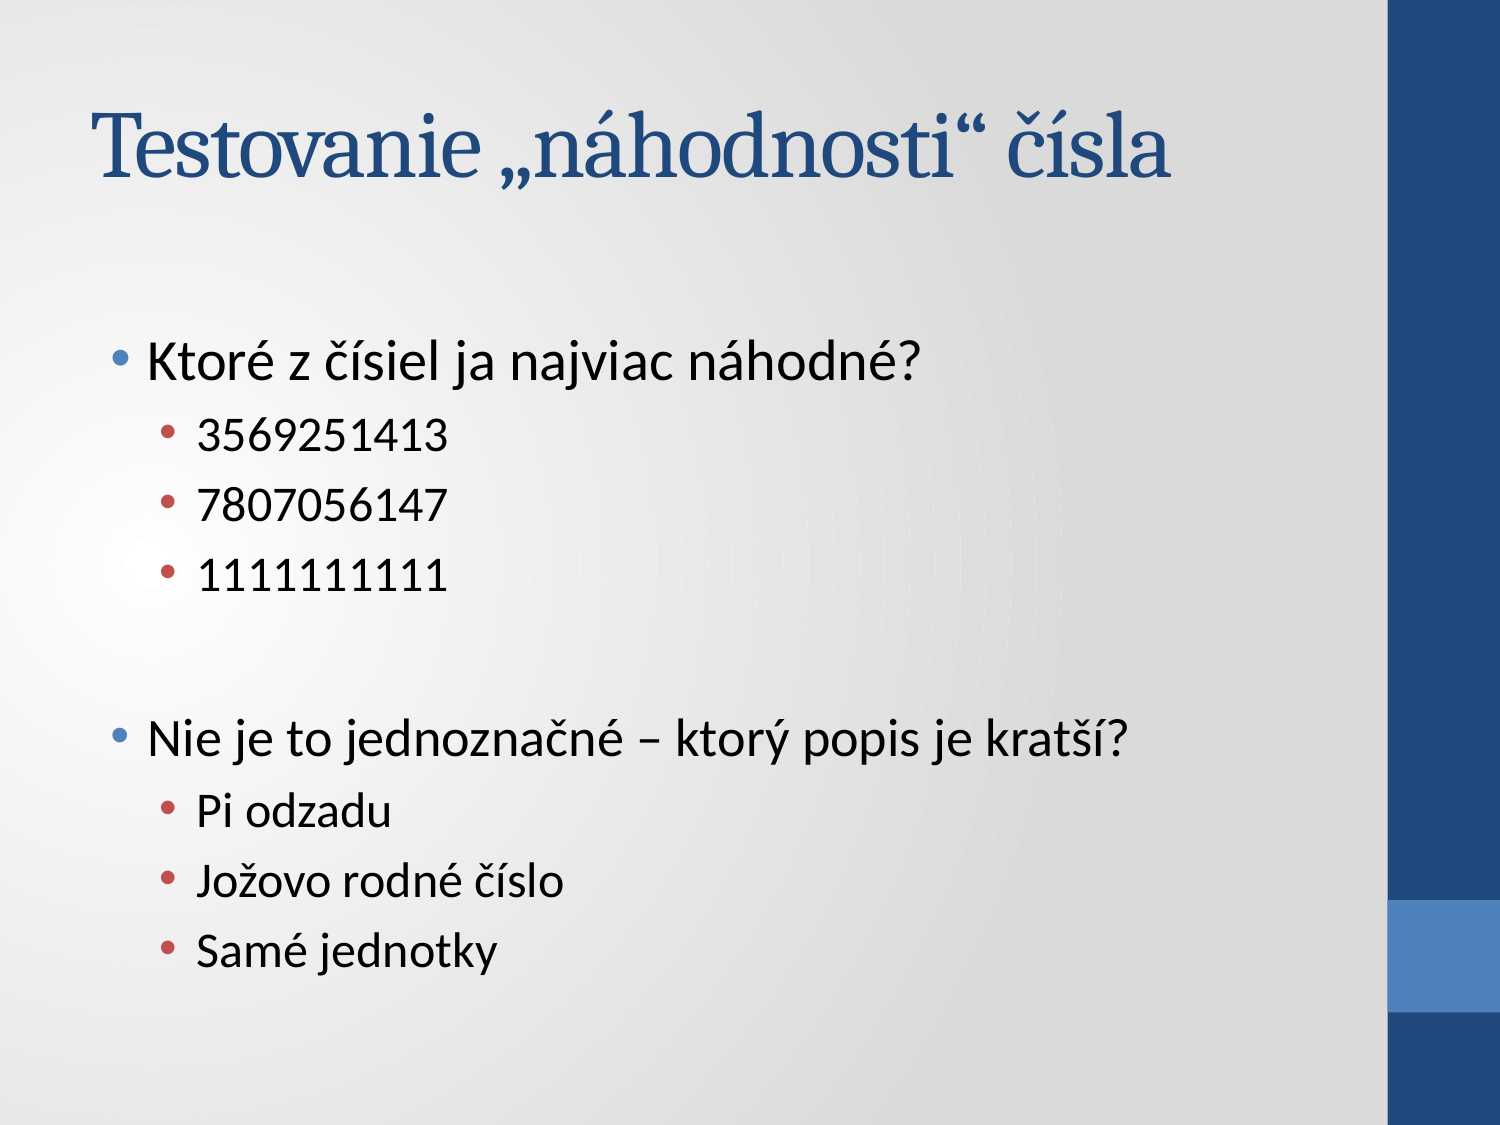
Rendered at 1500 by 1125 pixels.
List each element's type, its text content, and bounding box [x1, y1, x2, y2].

list Ktoré z čísiel ja najviac náhodné? 3569251413 7807056147 1111111111 Nie je to jednoznačné – ktorý popis je kratší? Pi odzadu Jožovo rodné číslo Samé jednotky [76, 314, 1327, 1102]
title Testovanie „náhodnosti“ čísla [75, 45, 1325, 233]
